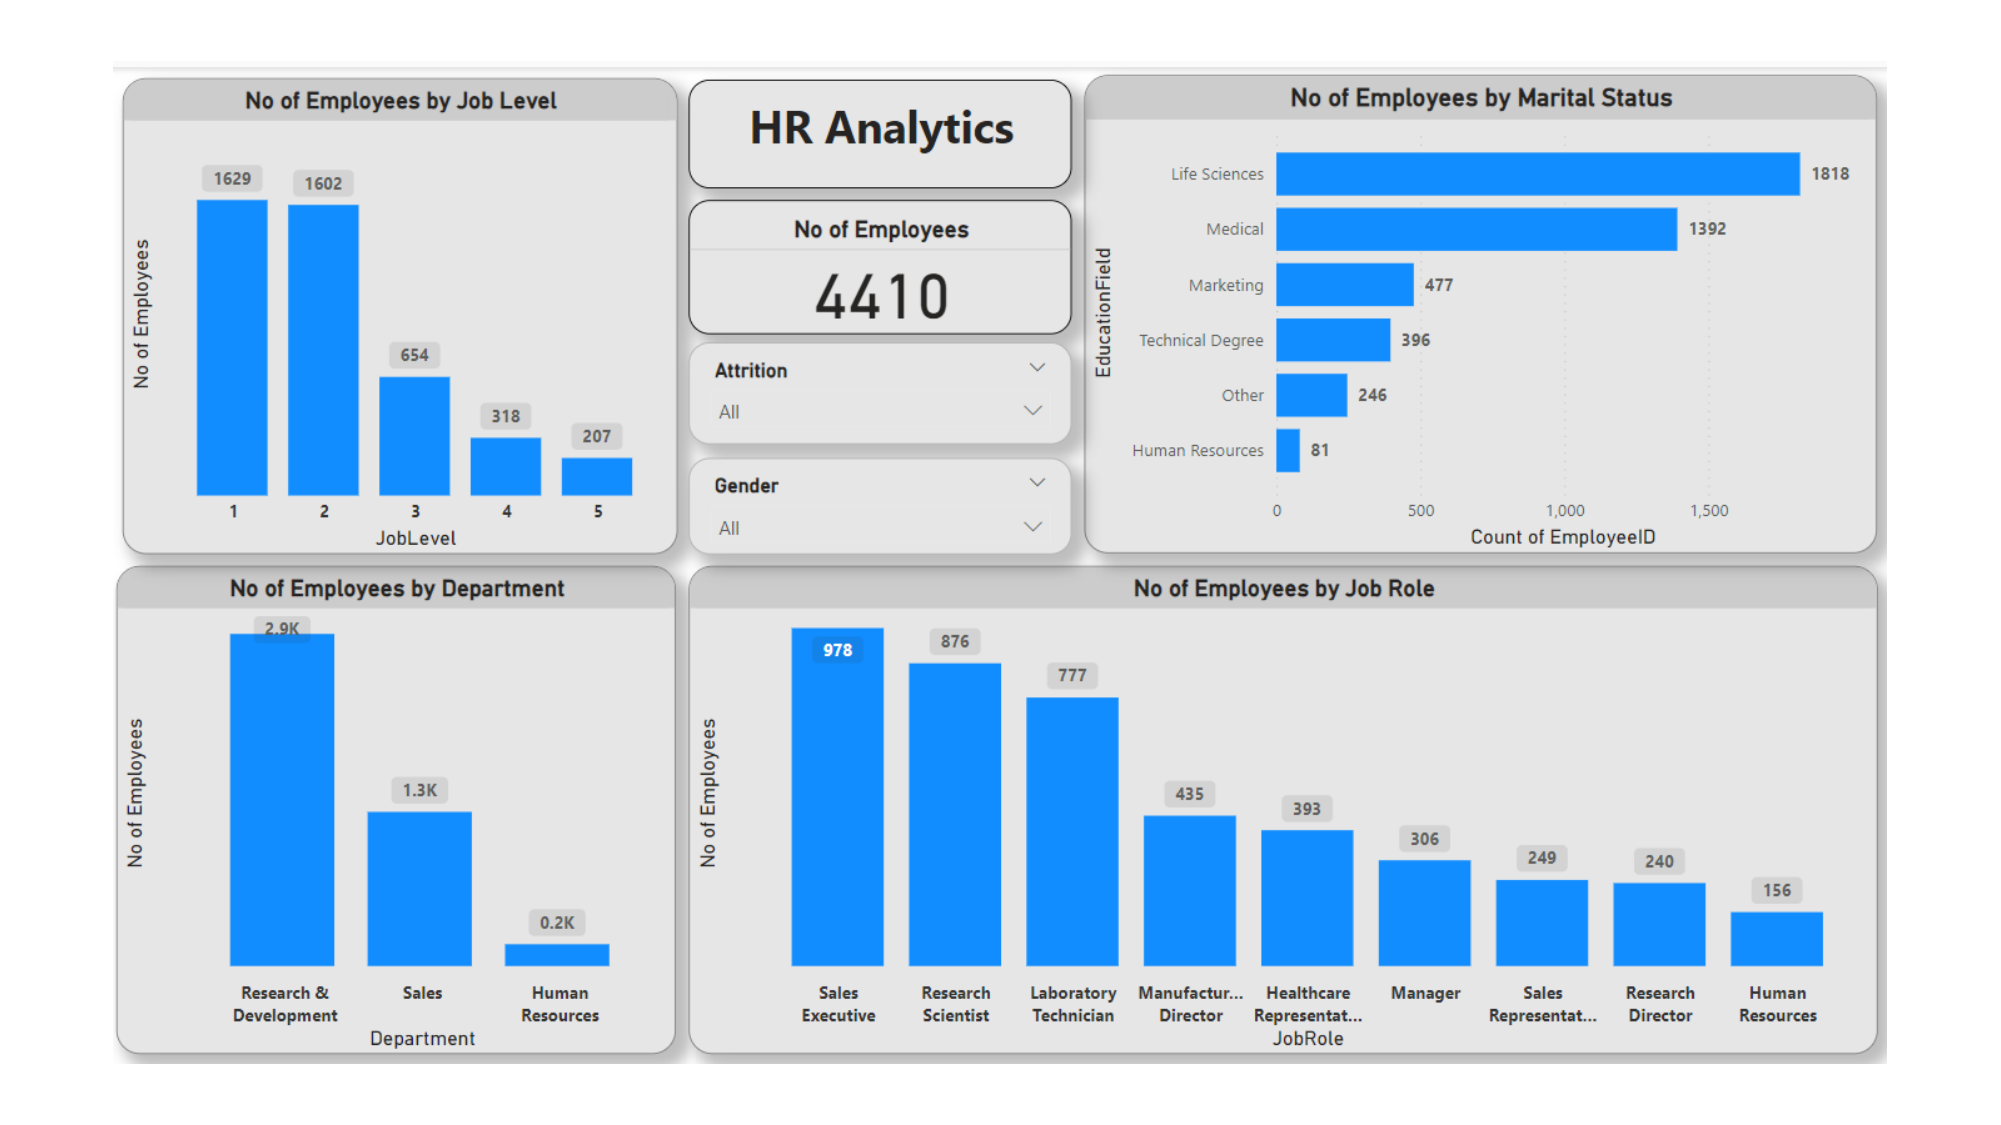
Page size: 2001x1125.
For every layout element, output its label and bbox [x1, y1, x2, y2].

picture [113, 61, 1887, 1064]
